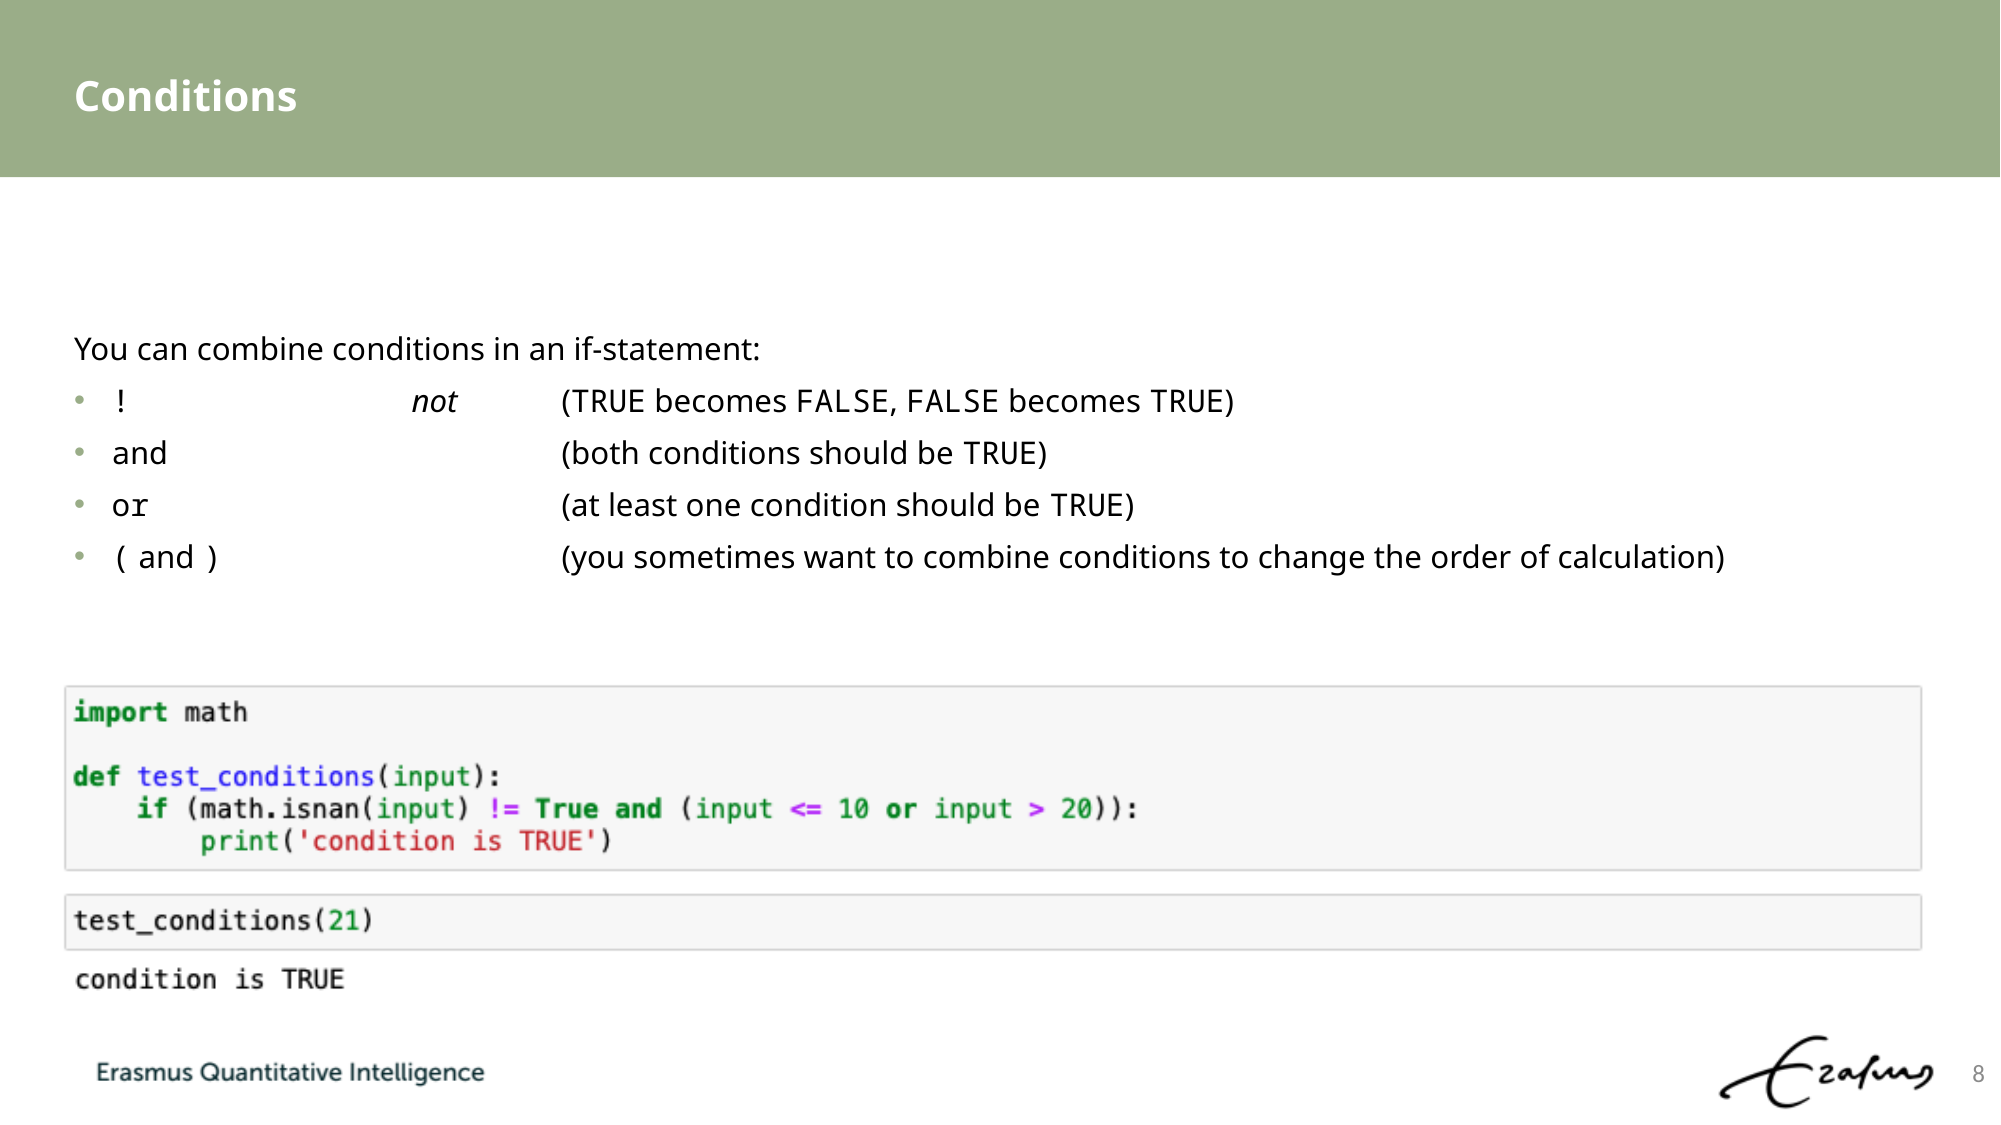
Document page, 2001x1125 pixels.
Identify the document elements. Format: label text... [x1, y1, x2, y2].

title Conditions [0, 0, 2000, 178]
picture [59, 682, 1934, 1008]
list You can combine conditions in an if-statement: ! not (TRUE becomes FALSE, FALSE becomes TRUE) and (both conditions should be TRUE) or (at least one condition should be TRUE) ( and ) (you sometimes want to combine conditions to change the order of calculation) [59, 206, 1941, 683]
slide_number 8 [1412, 1042, 2000, 1103]
